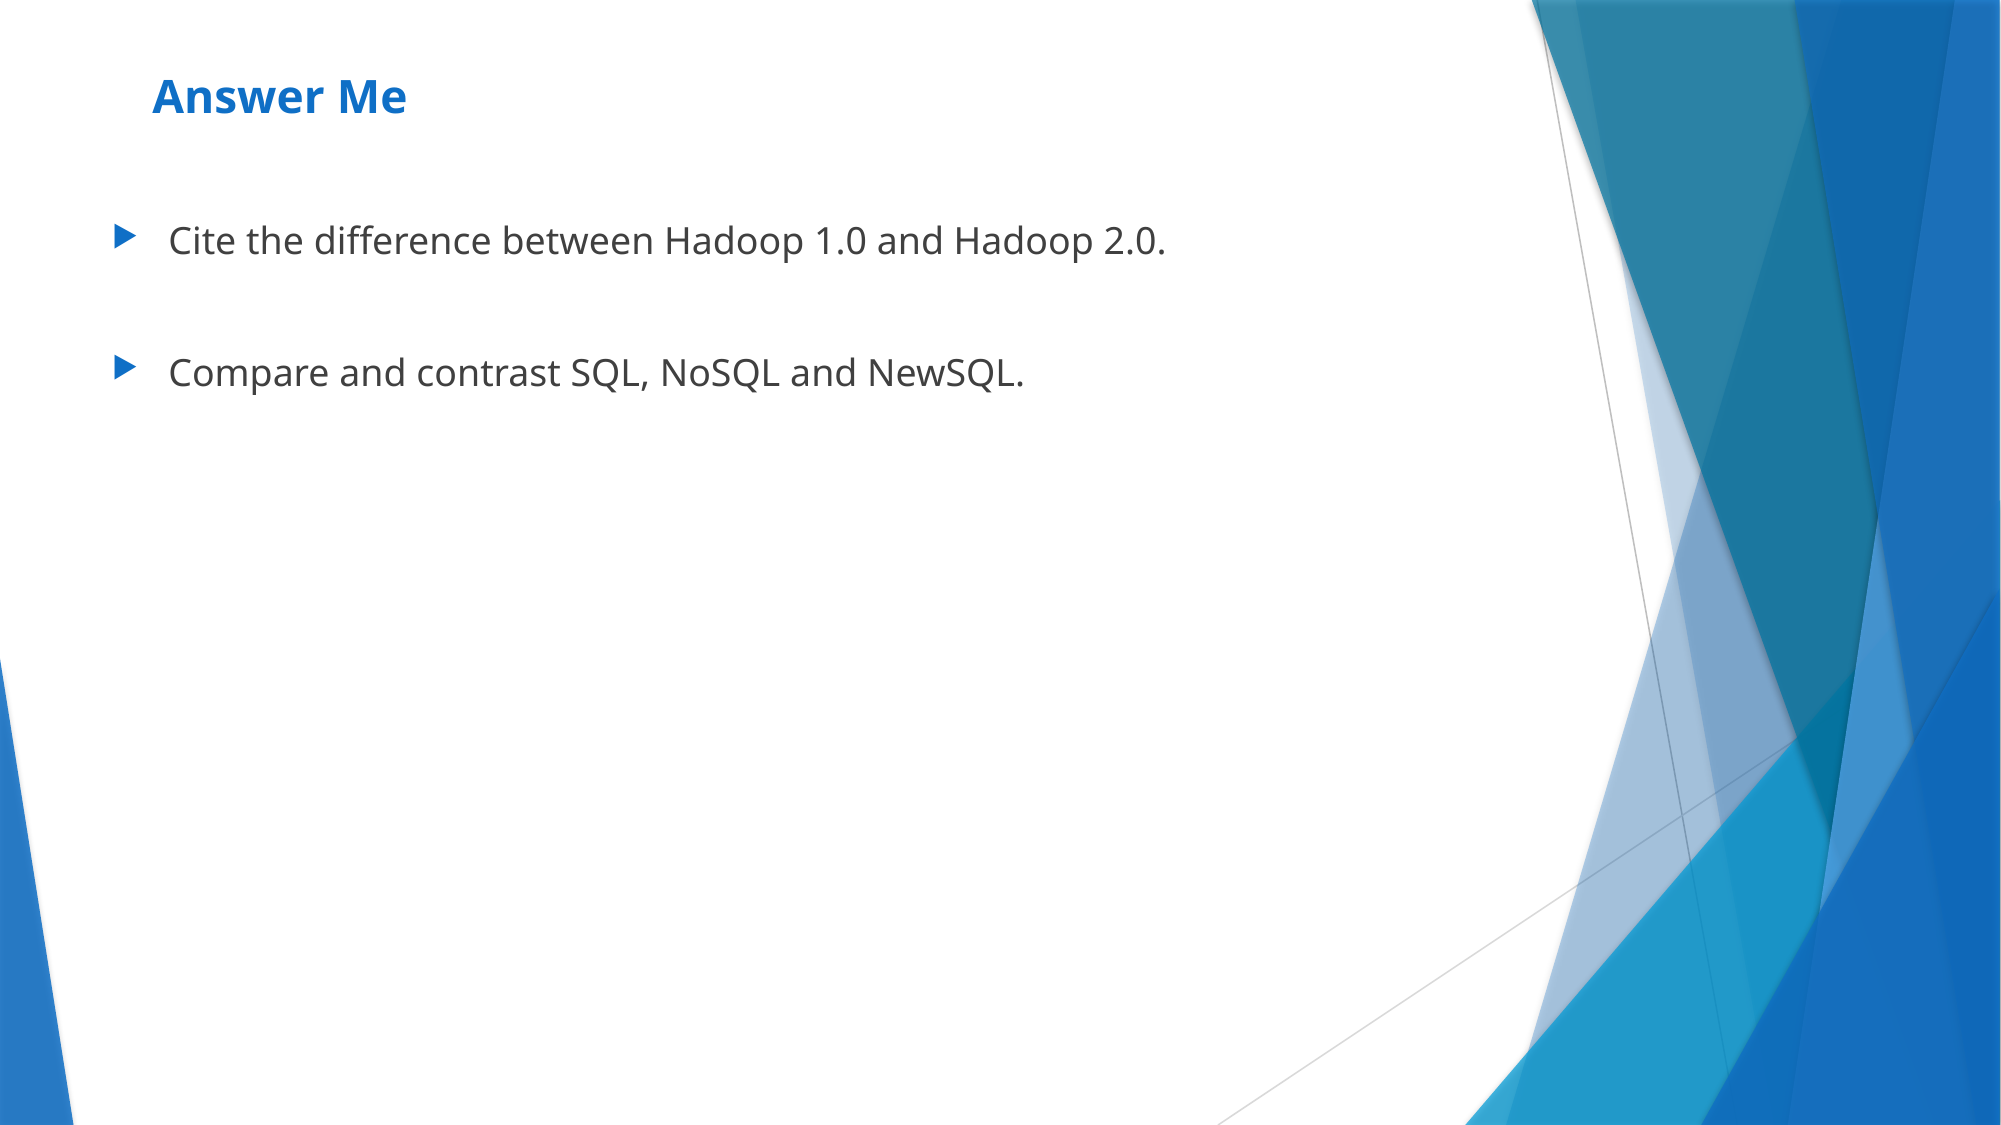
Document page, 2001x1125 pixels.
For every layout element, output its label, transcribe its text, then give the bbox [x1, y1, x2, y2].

title Answer Me [137, 59, 1863, 131]
list Cite the difference between Hadoop 1.0 and Hadoop 2.0. Compare and contrast SQL, NoSQL and NewSQL. [96, 210, 1508, 847]
